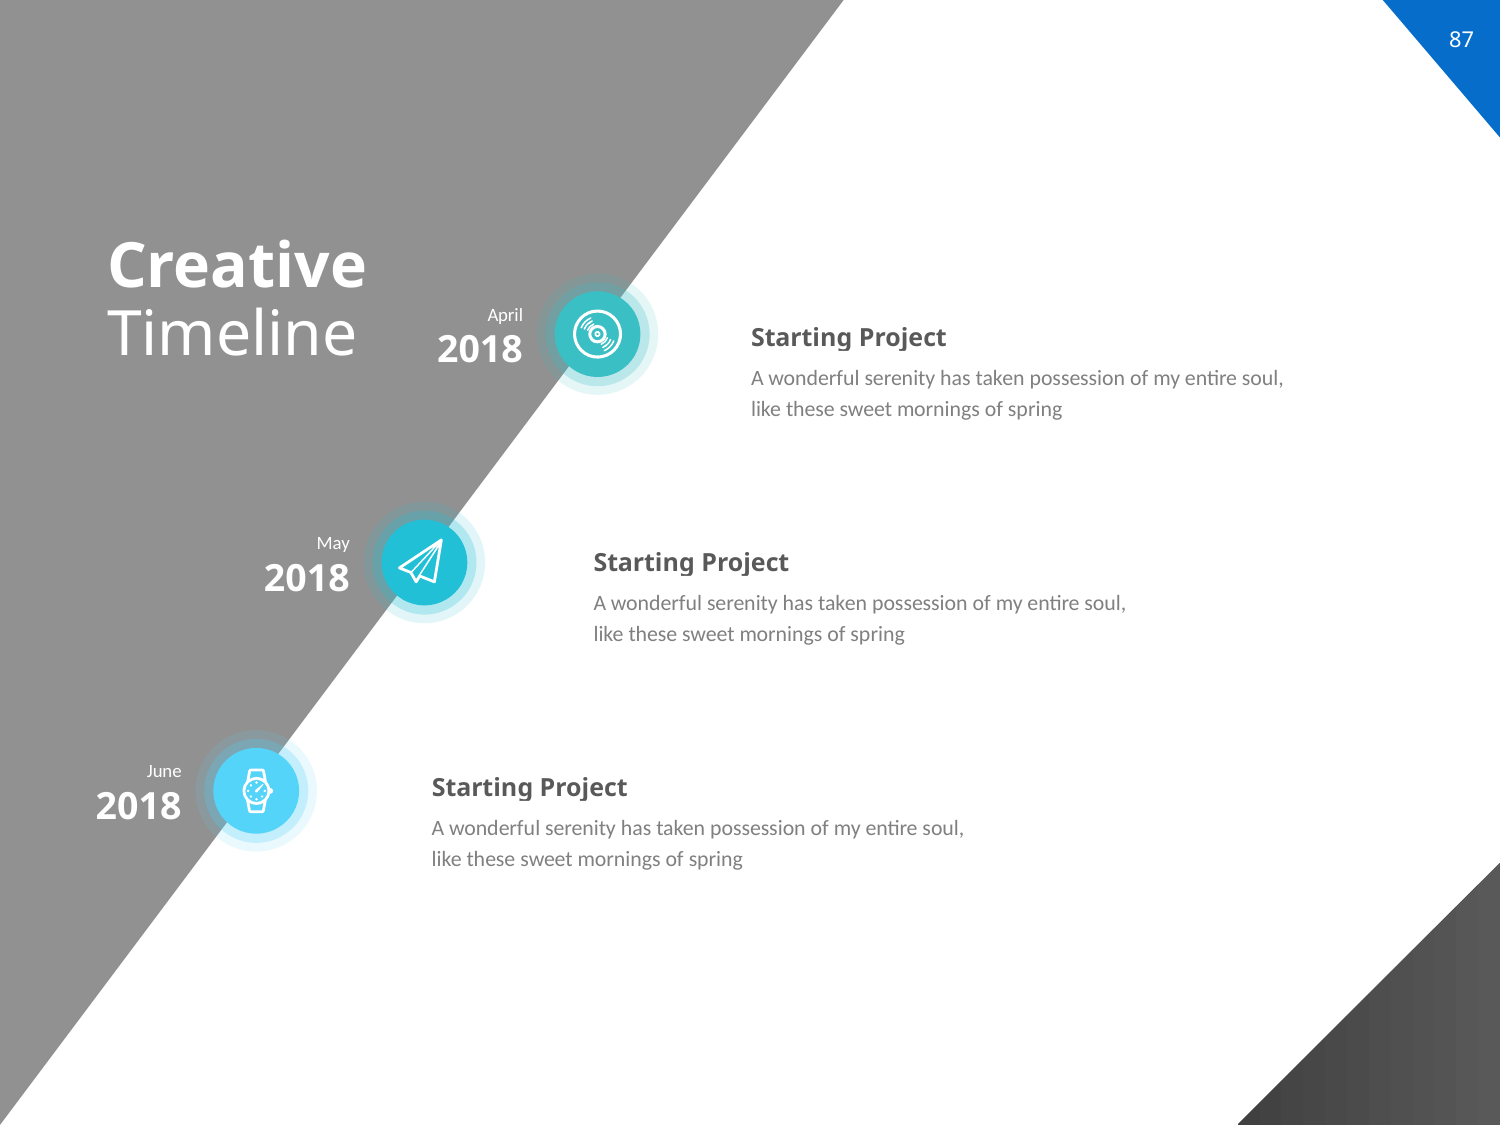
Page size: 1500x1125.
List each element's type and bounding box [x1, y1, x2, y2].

text_box [536, 273, 659, 395]
text_box [1236, 861, 1500, 1125]
text_box [361, 738, 1001, 893]
text_box [363, 501, 486, 624]
picture [0, 0, 844, 1125]
text_box [195, 730, 317, 852]
text_box [680, 288, 1320, 443]
text_box [523, 513, 1162, 668]
